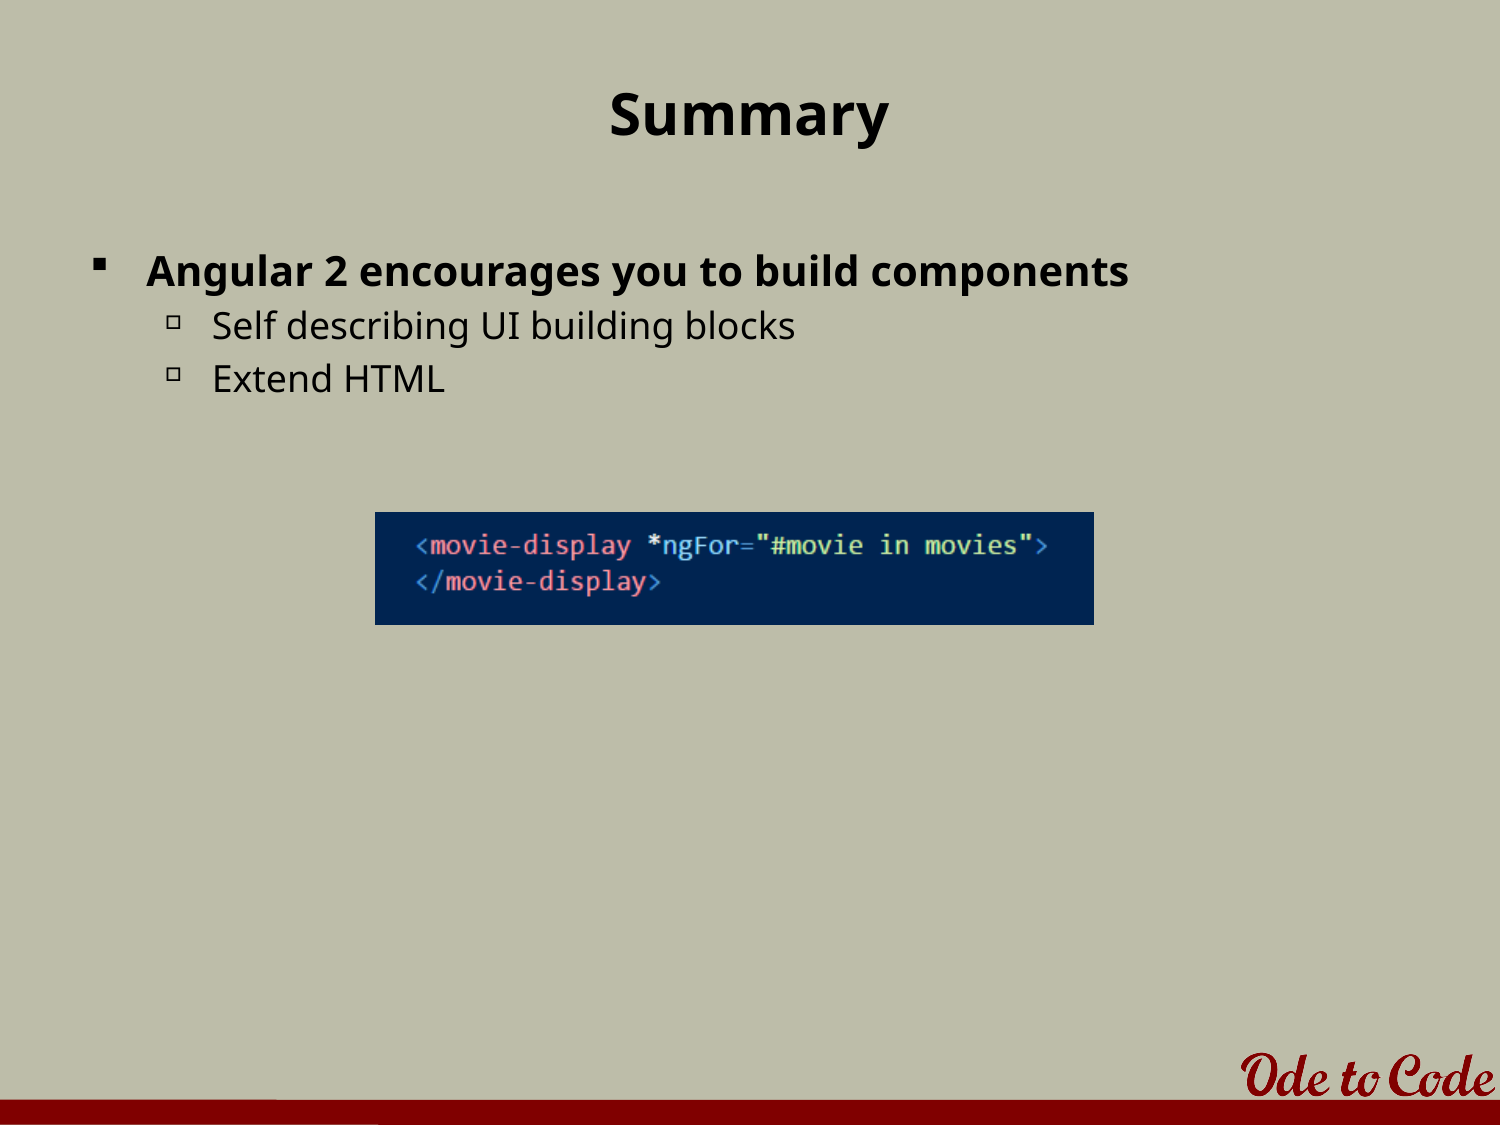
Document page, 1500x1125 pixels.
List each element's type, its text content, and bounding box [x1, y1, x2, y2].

list Angular 2 encourages you to build components Self describing UI building blocks Extend HTML [74, 237, 1426, 976]
picture [1187, 975, 1500, 1125]
title Summary [74, 49, 1426, 176]
picture [374, 512, 1094, 625]
